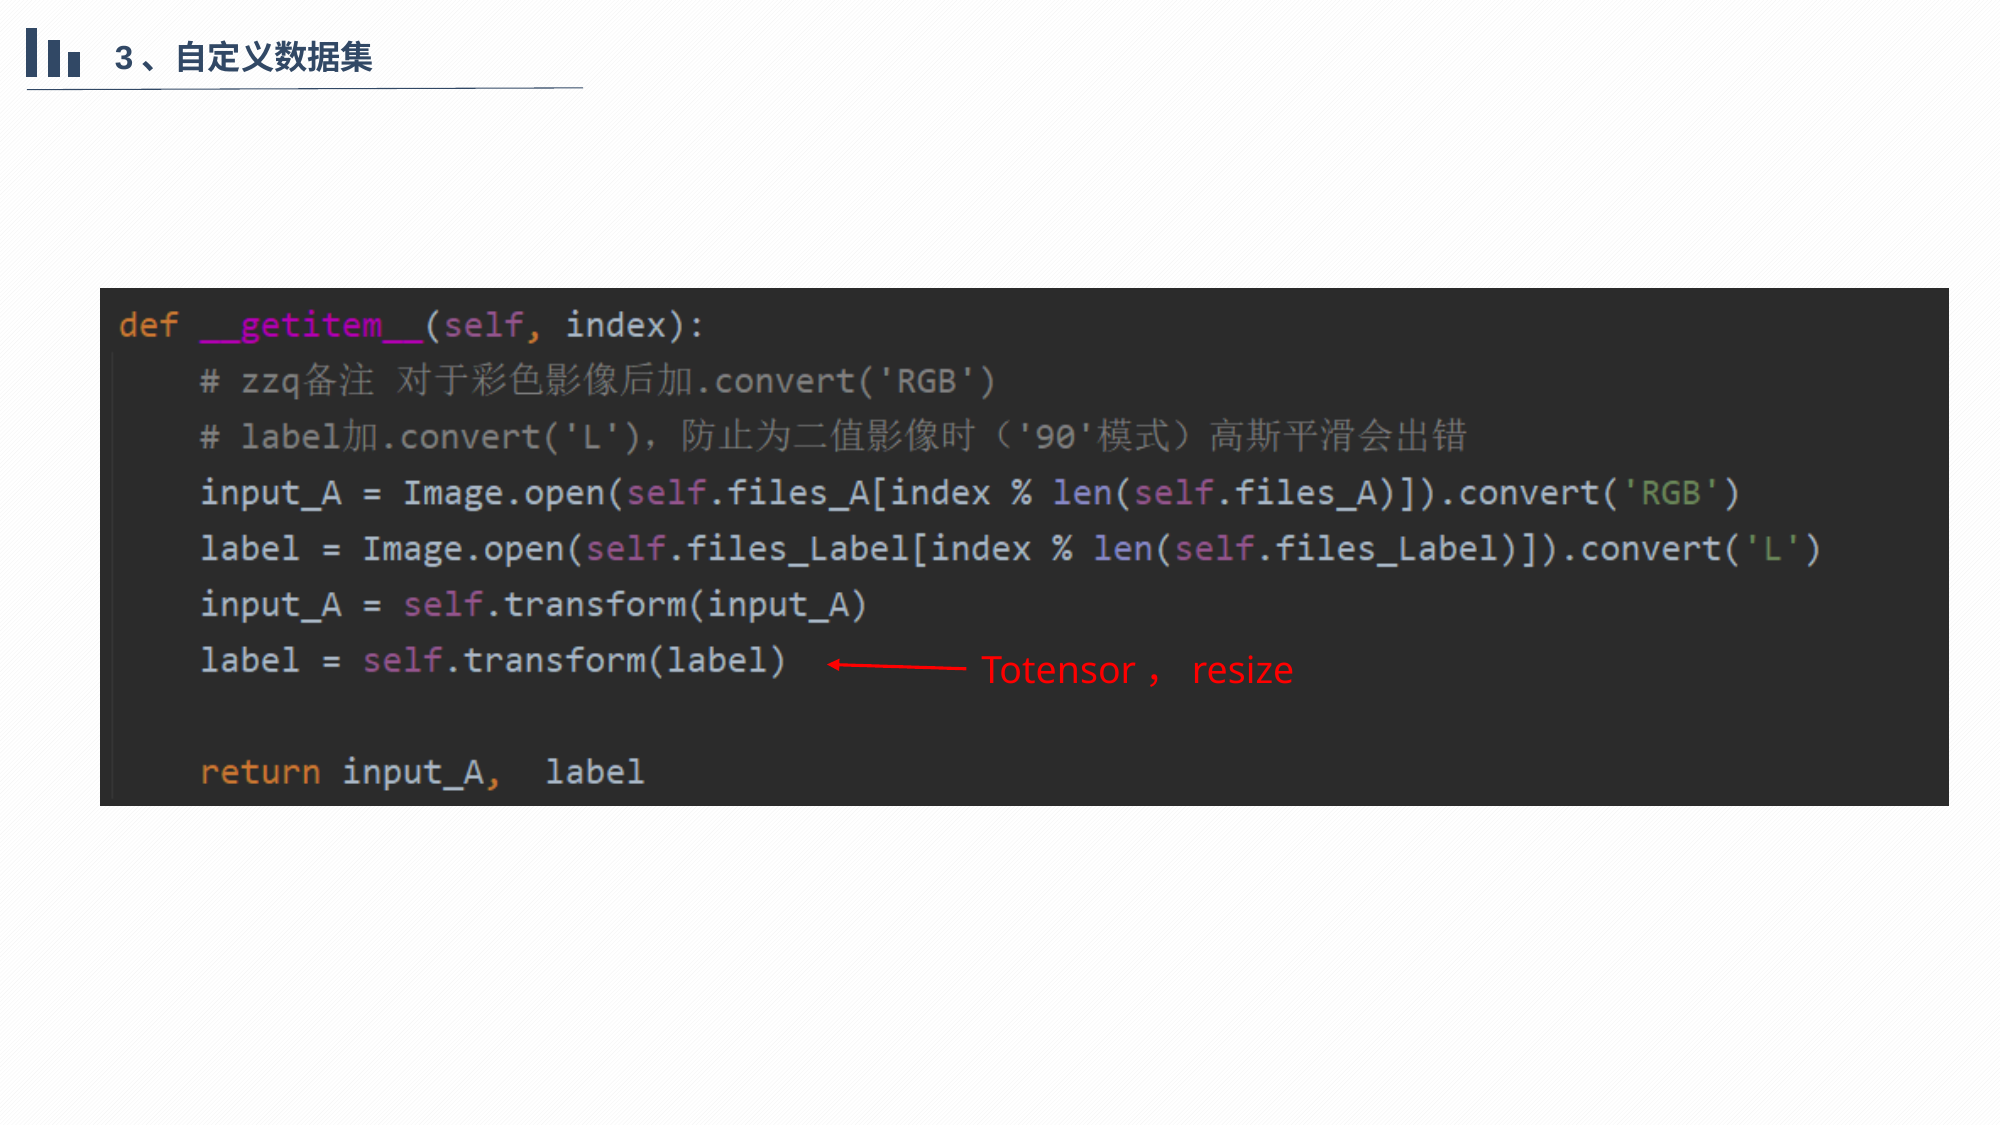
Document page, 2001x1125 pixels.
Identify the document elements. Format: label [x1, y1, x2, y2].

text_box [826, 664, 967, 670]
picture [100, 288, 1949, 806]
text_box [26, 29, 699, 90]
